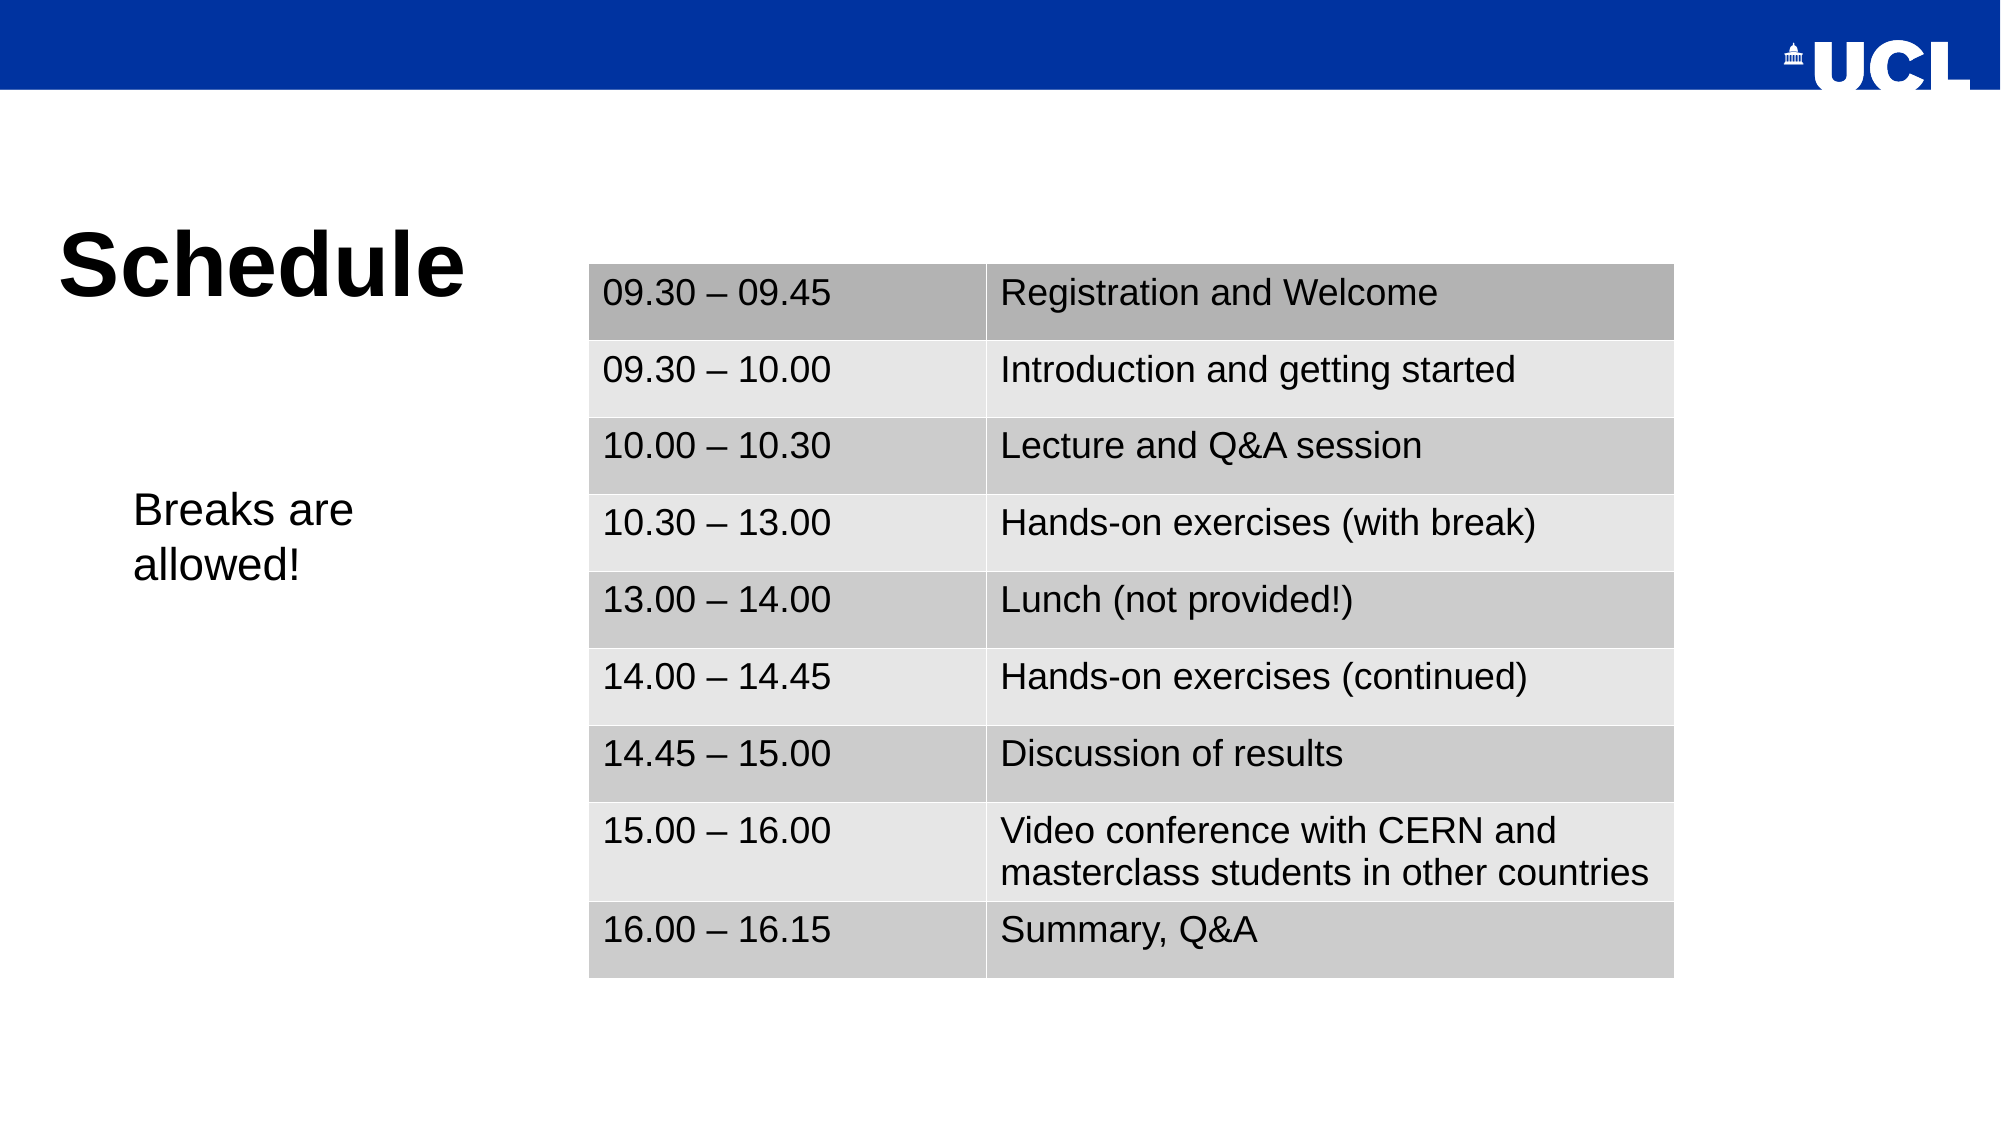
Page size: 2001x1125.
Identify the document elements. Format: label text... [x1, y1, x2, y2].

table_cell Hands-on exercises (with break) [987, 495, 1674, 571]
table_cell Introduction and getting started [987, 341, 1674, 417]
table_cell Summary, Q&A [987, 902, 1674, 978]
table_cell 14.45 – 15.00 [589, 726, 986, 802]
table_cell Lecture and Q&A session [987, 418, 1674, 494]
picture [0, 0, 2001, 90]
text_box Breaks are allowed! [118, 472, 443, 590]
table_cell 15.00 – 16.00 [589, 803, 986, 901]
table_cell Discussion of results [987, 726, 1674, 802]
table_cell 13.00 – 14.00 [589, 572, 986, 648]
table_cell Lunch (not provided!) [987, 572, 1674, 648]
title Schedule [59, 147, 561, 372]
table_header 09.30 – 09.45 [589, 264, 986, 340]
table_header Registration and Welcome [987, 264, 1674, 340]
table_cell Hands-on exercises (continued) [987, 649, 1674, 725]
table_cell Video conference with CERN and masterclass students in other countries [987, 803, 1674, 901]
table_cell 14.00 – 14.45 [589, 649, 986, 725]
table_cell 09.30 – 10.00 [589, 341, 986, 417]
table_cell 10.30 – 13.00 [589, 495, 986, 571]
table_cell 16.00 – 16.15 [589, 902, 986, 978]
table_cell 10.00 – 10.30 [589, 418, 986, 494]
